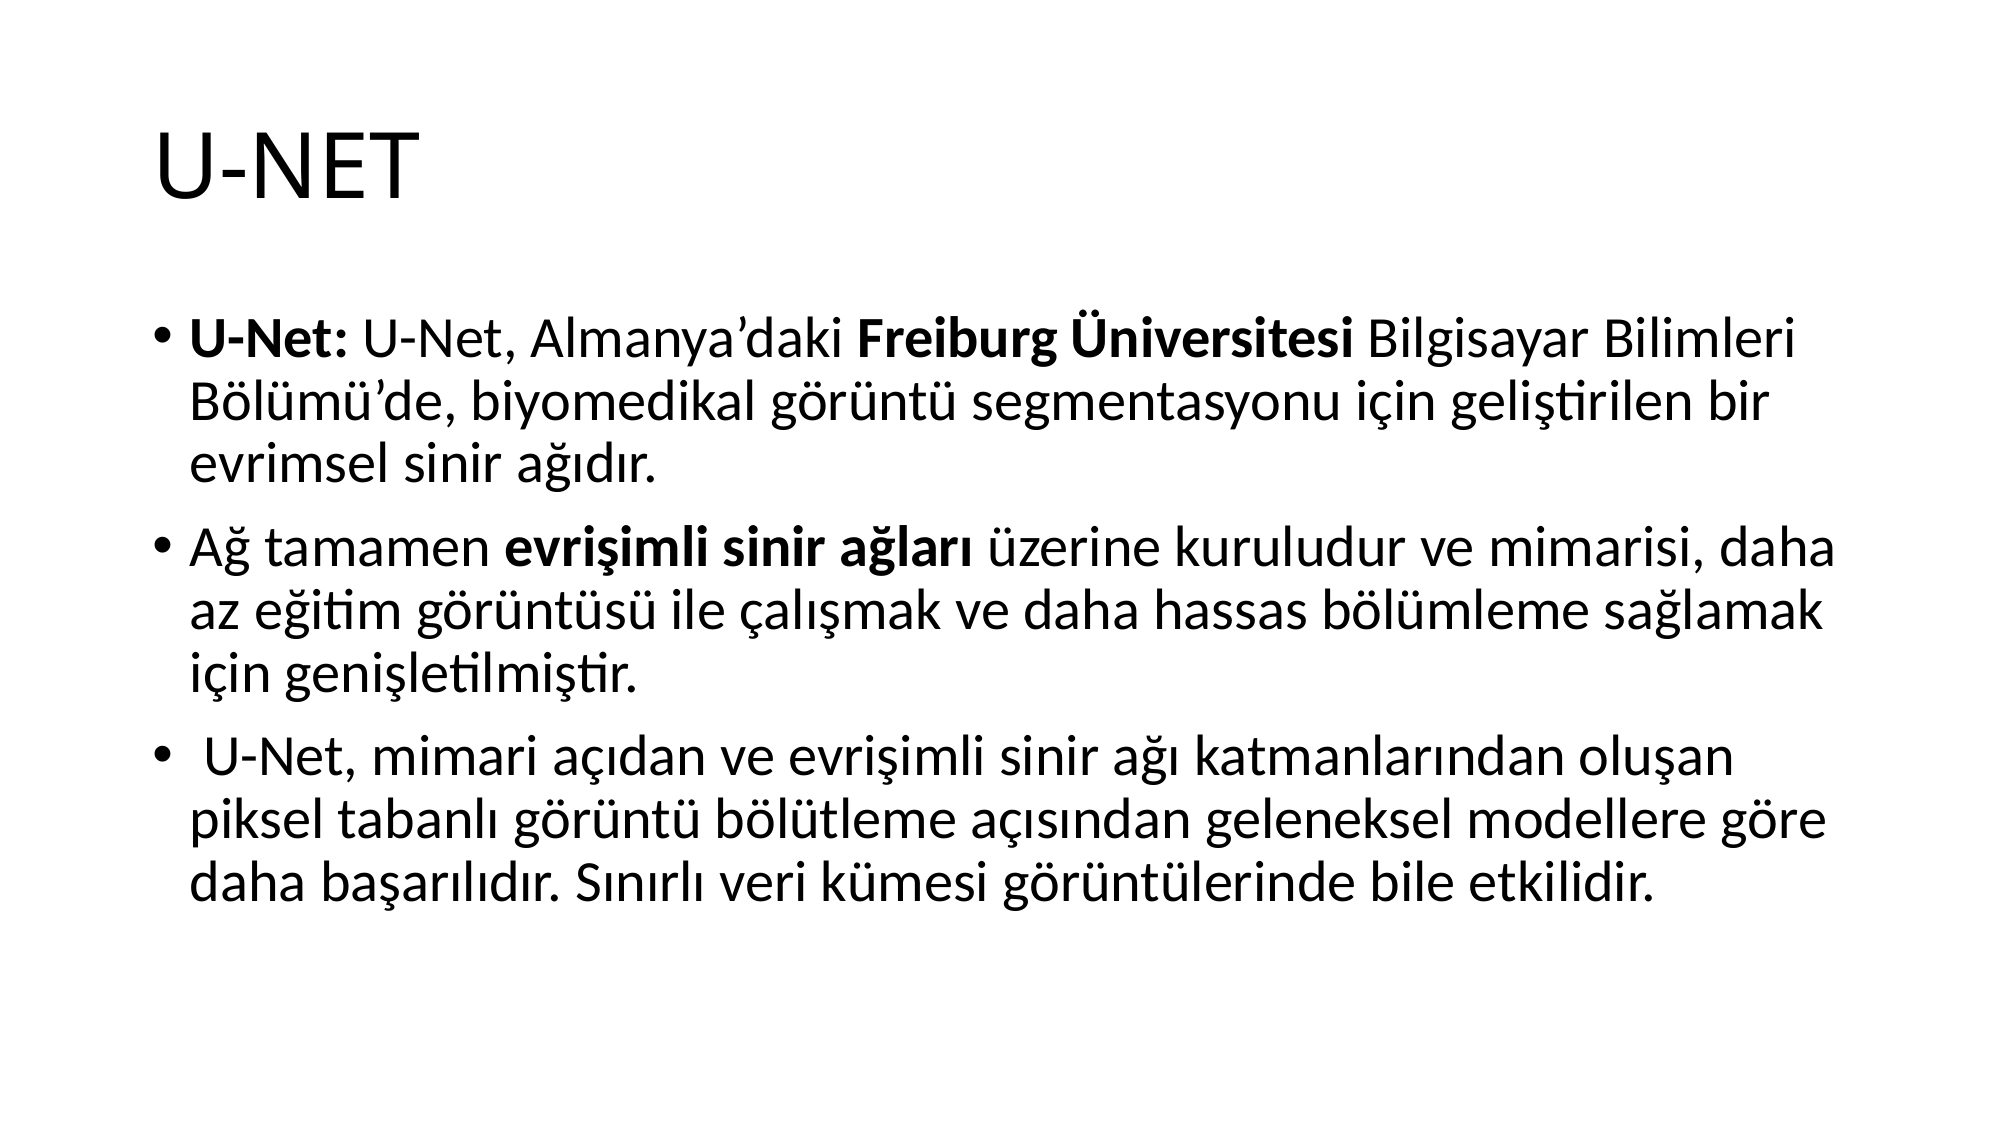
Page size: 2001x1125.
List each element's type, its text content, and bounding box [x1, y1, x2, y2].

list U-Net: U-Net, Almanya’daki Freiburg Üniversitesi Bilgisayar Bilimleri Bölümü’de, biyomedikal görüntü segmentasyonu için geliştirilen bir evrimsel sinir ağıdır. Ağ tamamen evrişimli sinir ağları üzerine kuruludur ve mimarisi, daha az eğitim görüntüsü ile çalışmak ve daha hassas bölümleme sağlamak için genişletilmiştir. U-Net, mimari açıdan ve evrişimli sinir ağı katmanlarından oluşan piksel tabanlı görüntü bölütleme açısından geleneksel modellere göre daha başarılıdır. Sınırlı veri kümesi görüntülerinde bile etkilidir. [137, 299, 1863, 1014]
title U-NET [137, 59, 1863, 278]
